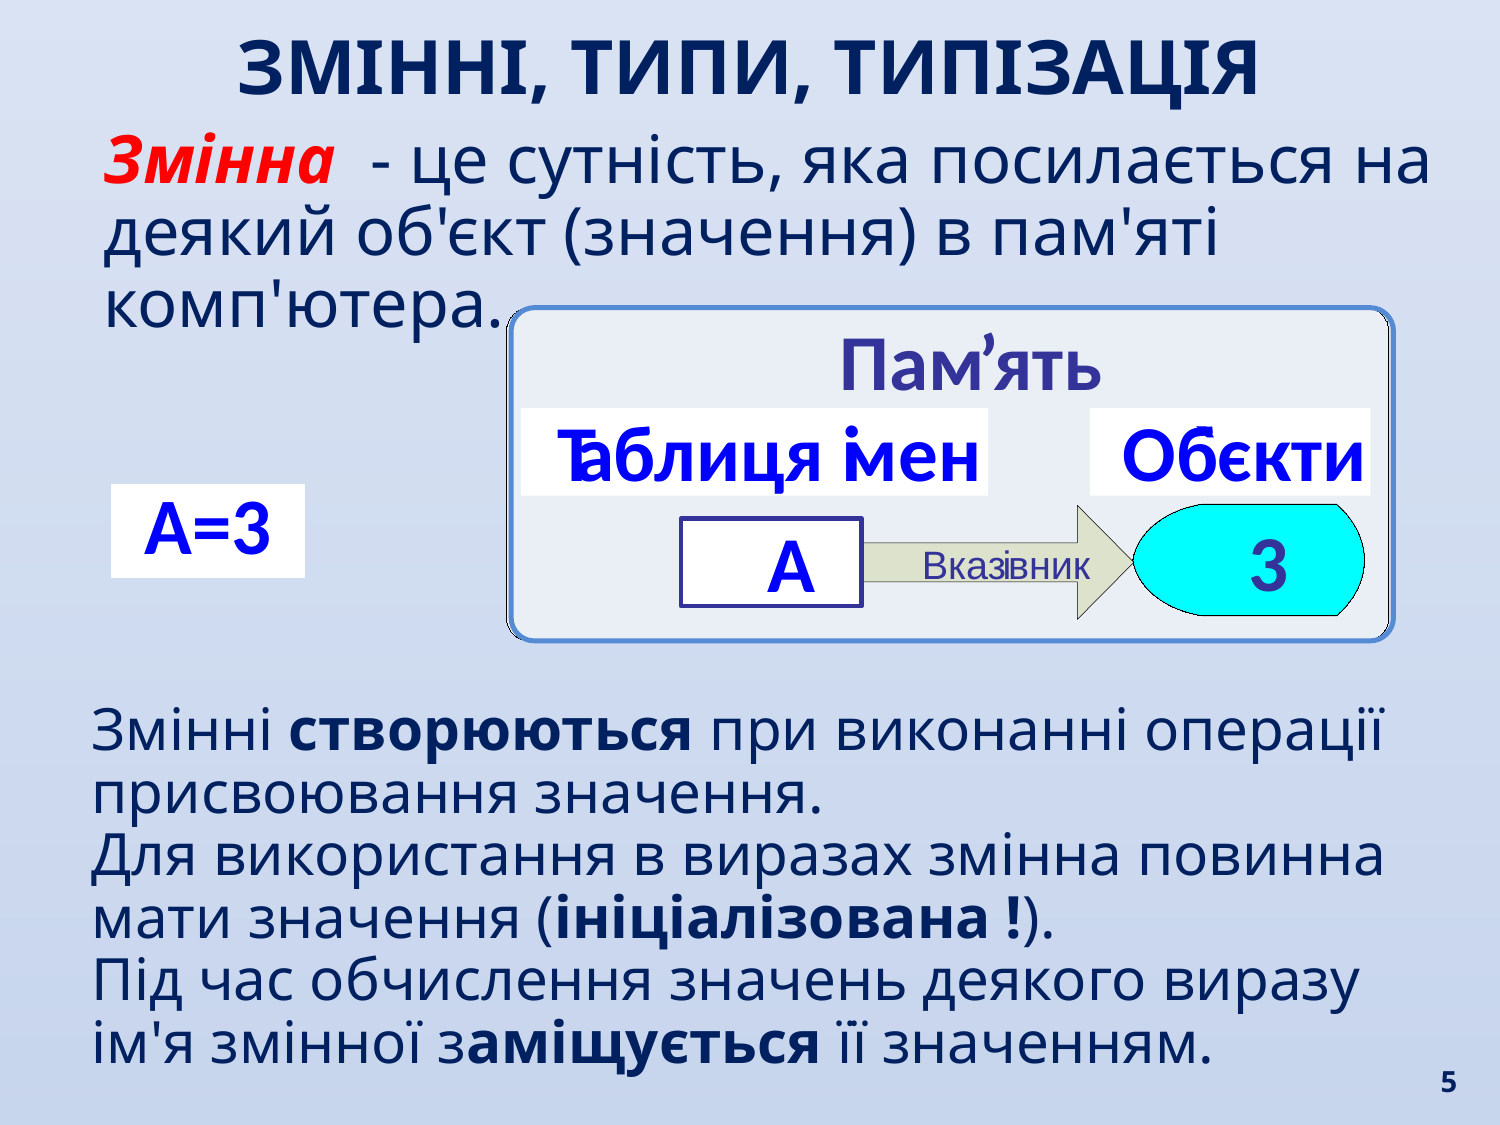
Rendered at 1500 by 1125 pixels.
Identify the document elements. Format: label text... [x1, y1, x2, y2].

text_box ЗМІННІ, ТИПИ, ТИПІЗАЦІЯ [17, 12, 1483, 118]
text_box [506, 302, 1398, 646]
picture [108, 468, 308, 582]
text_box 5 [1399, 1035, 1473, 1111]
text_box Змінна - це сутність, яка посилається на деякий об'єкт (значення) в пам'яті комп'ютера. [88, 118, 1459, 350]
text_box Змінні створюються при виконанні операції присвоювання значення. Для використання в виразах змінна повинна мати значення (ініціалізована !). Під час обчислення значень деякого виразу ім'я змінної заміщується її значенням. [76, 692, 1483, 1083]
